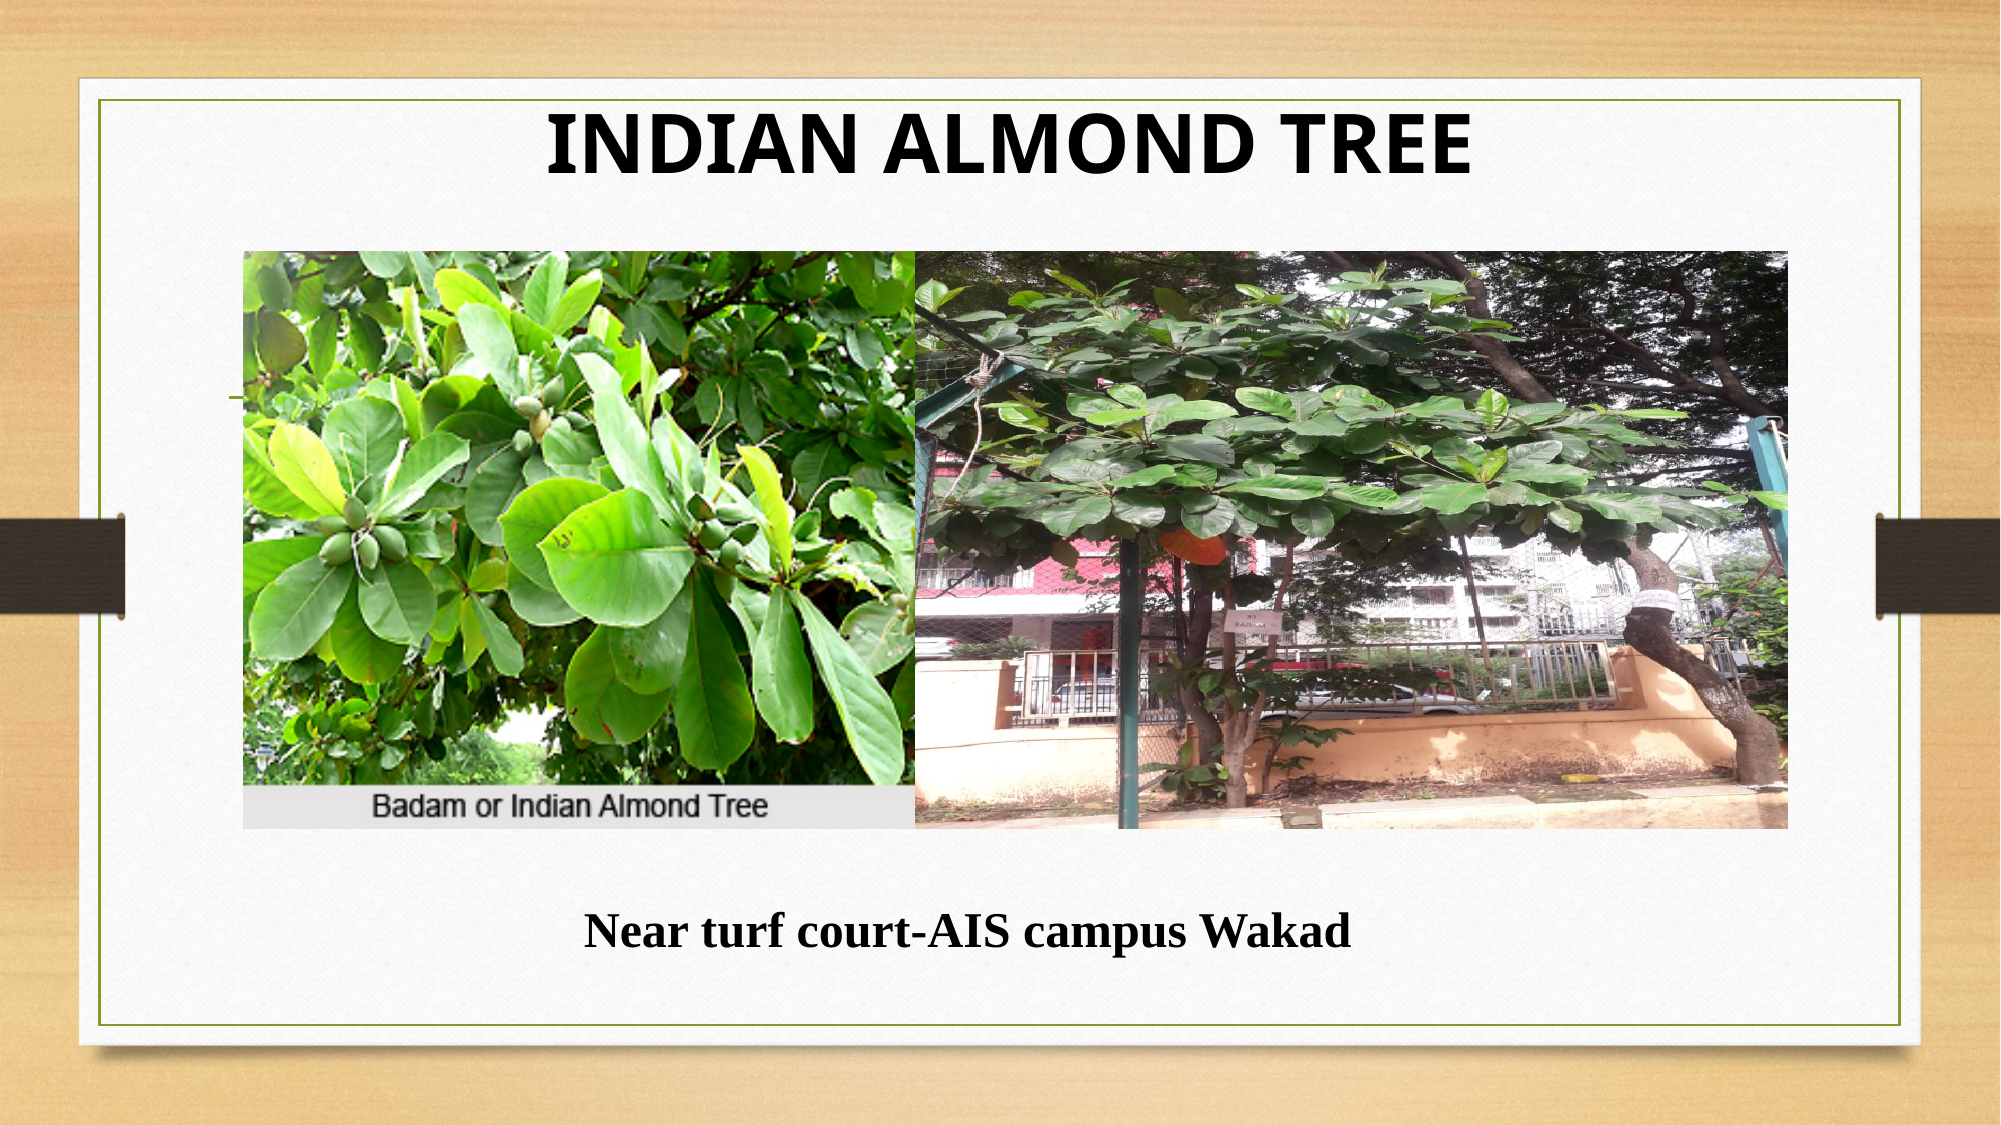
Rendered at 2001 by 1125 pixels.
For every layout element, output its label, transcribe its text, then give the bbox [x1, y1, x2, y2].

picture [0, 0, 2001, 1125]
title INDIAN ALMOND TREE [212, 82, 1788, 297]
text_box Near turf court-AIS campus Wakad [568, 890, 1643, 1011]
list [242, 250, 915, 829]
